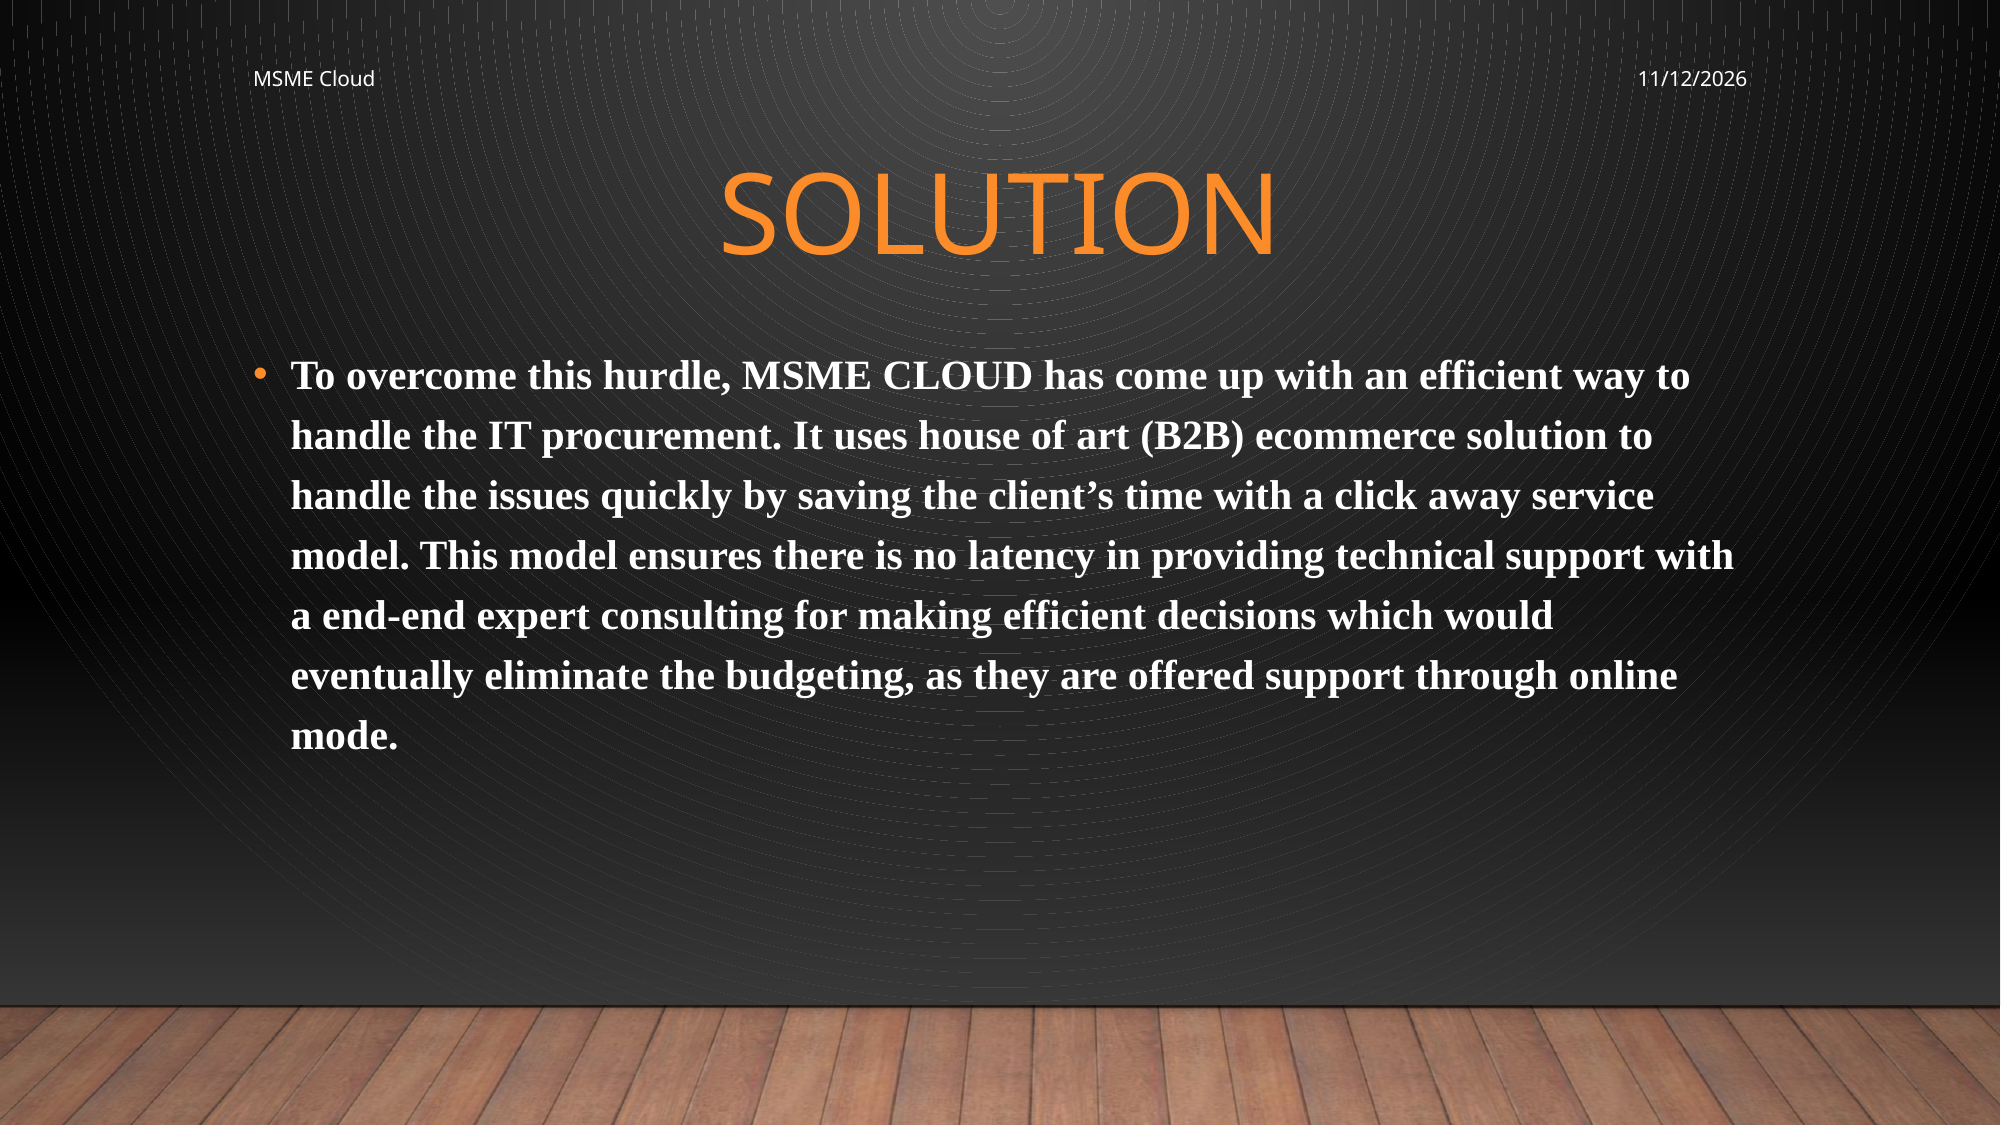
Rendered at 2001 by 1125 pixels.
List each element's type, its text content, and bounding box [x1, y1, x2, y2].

title Solution [238, 131, 1763, 305]
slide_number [1188, 54, 1763, 105]
list To overcome this hurdle, MSME CLOUD has come up with an efficient way to handle the IT procurement. It uses house of art (B2B) ecommerce solution to handle the issues quickly by saving the client’s time with a click away service model. This model ensures there is no latency in providing technical support with a end­-end expert consulting for making efficient decisions which would eventually eliminate the budgeting, as they are offered support through online mode. [238, 330, 1763, 897]
picture [0, 1005, 2000, 1125]
footer MSME Cloud [238, 54, 1162, 105]
